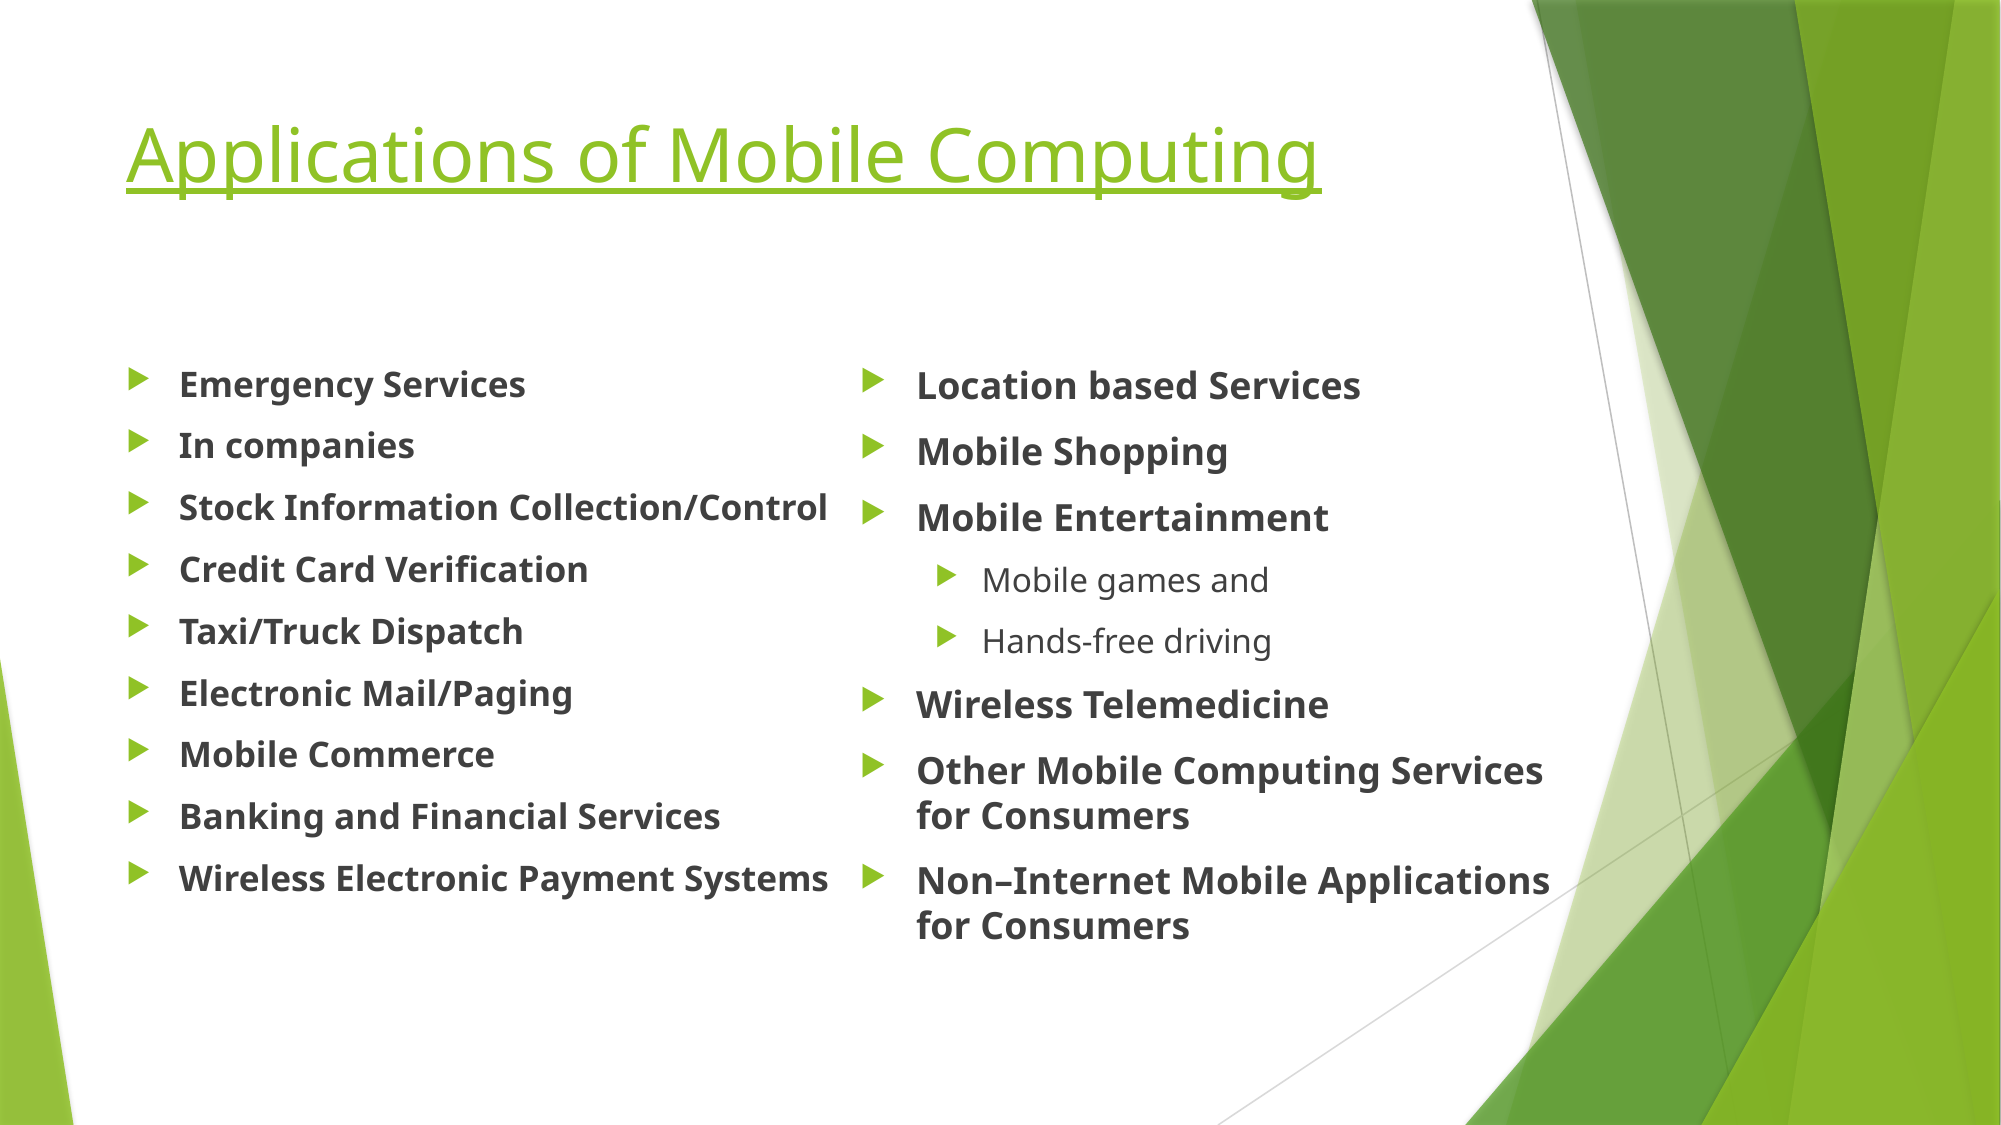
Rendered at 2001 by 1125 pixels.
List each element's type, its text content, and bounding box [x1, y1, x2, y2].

text_box Location based Services Mobile Shopping Mobile Entertainment Mobile games and Hands-free driving Wireless Telemedicine Other Mobile Computing Services for Consumers Non–Internet Mobile Applications for Consumers [844, 354, 1579, 991]
title Applications of Mobile Computing [111, 99, 1522, 317]
list Emergency Services In companies Stock Information Collection/Control Credit Card Verification Taxi/Truck Dispatch Electronic Mail/Paging Mobile Commerce Banking and Financial Services Wireless Electronic Payment Systems [111, 354, 845, 992]
